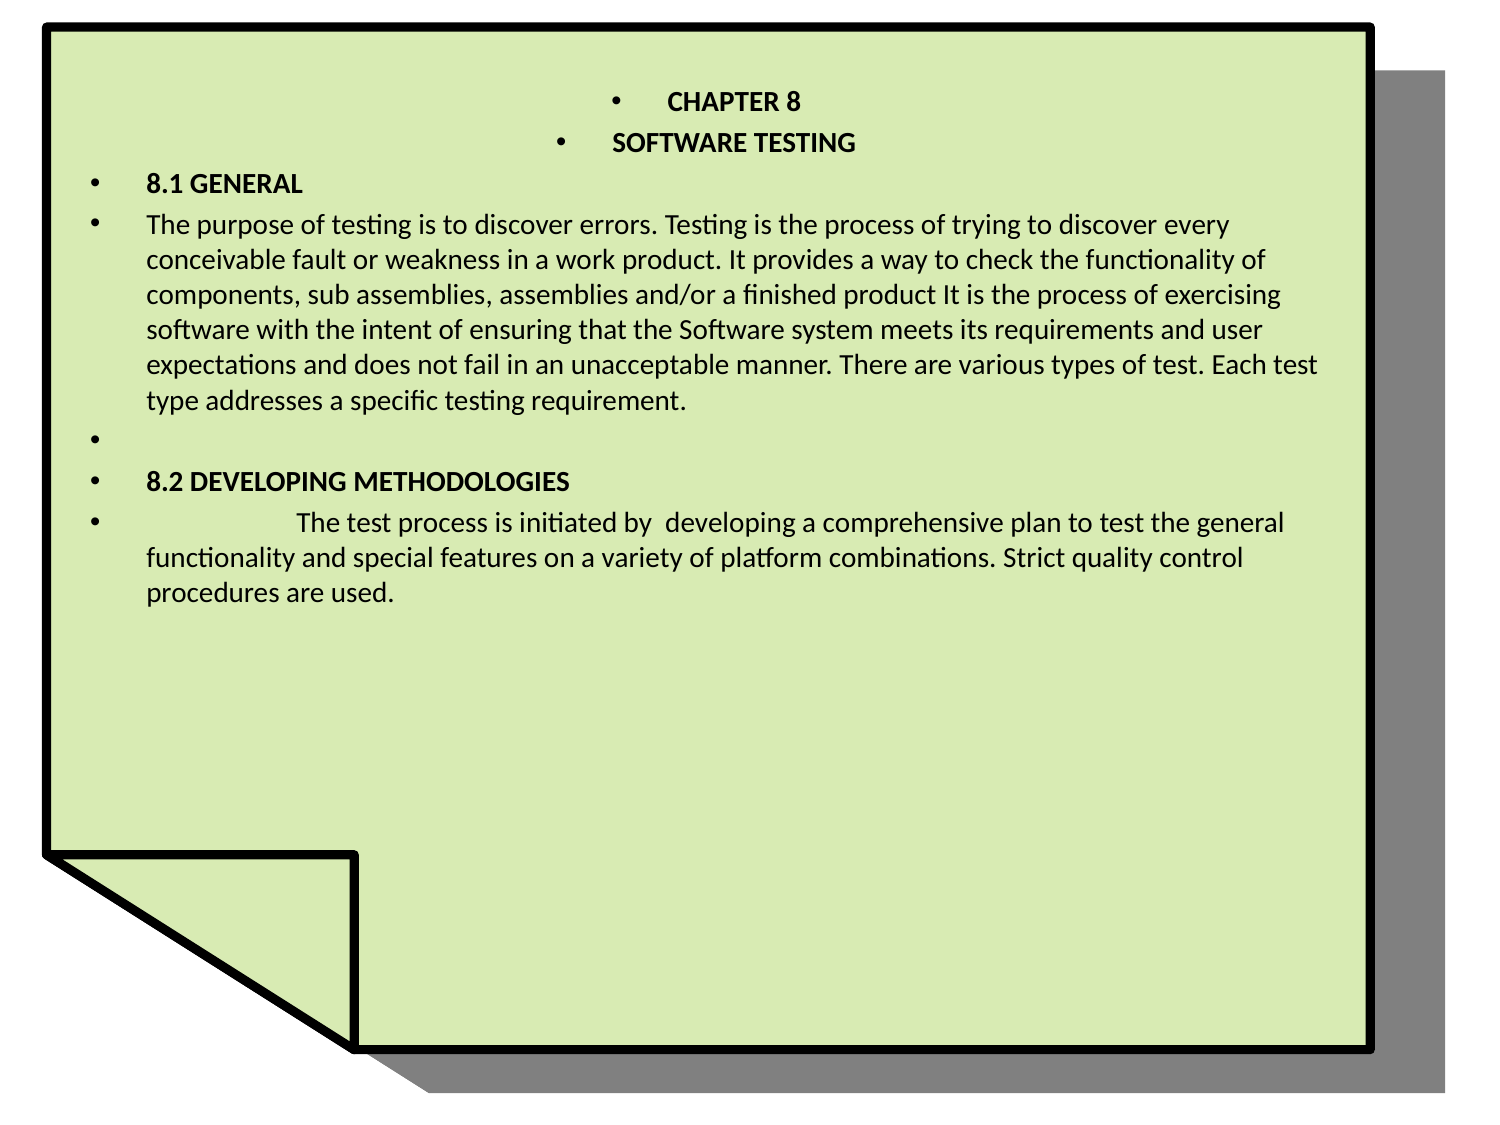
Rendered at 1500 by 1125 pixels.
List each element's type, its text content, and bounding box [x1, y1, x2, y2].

list CHAPTER 8 SOFTWARE TESTING 8.1 GENERAL The purpose of testing is to discover errors. Testing is the process of trying to discover every conceivable fault or weakness in a work product. It provides a way to check the functionality of components, sub assemblies, assemblies and/or a finished product It is the process of exercising software with the intent of ensuring that the Software system meets its requirements and user expectations and does not fail in an unacceptable manner. There are various types of test. Each test type addresses a specific testing requirement. 8.2 DEVELOPING METHODOLOGIES The test process is initiated by developing a comprehensive plan to test the general functionality and special features on a variety of platform combinations. Strict quality control procedures are used. [75, 75, 1338, 1010]
